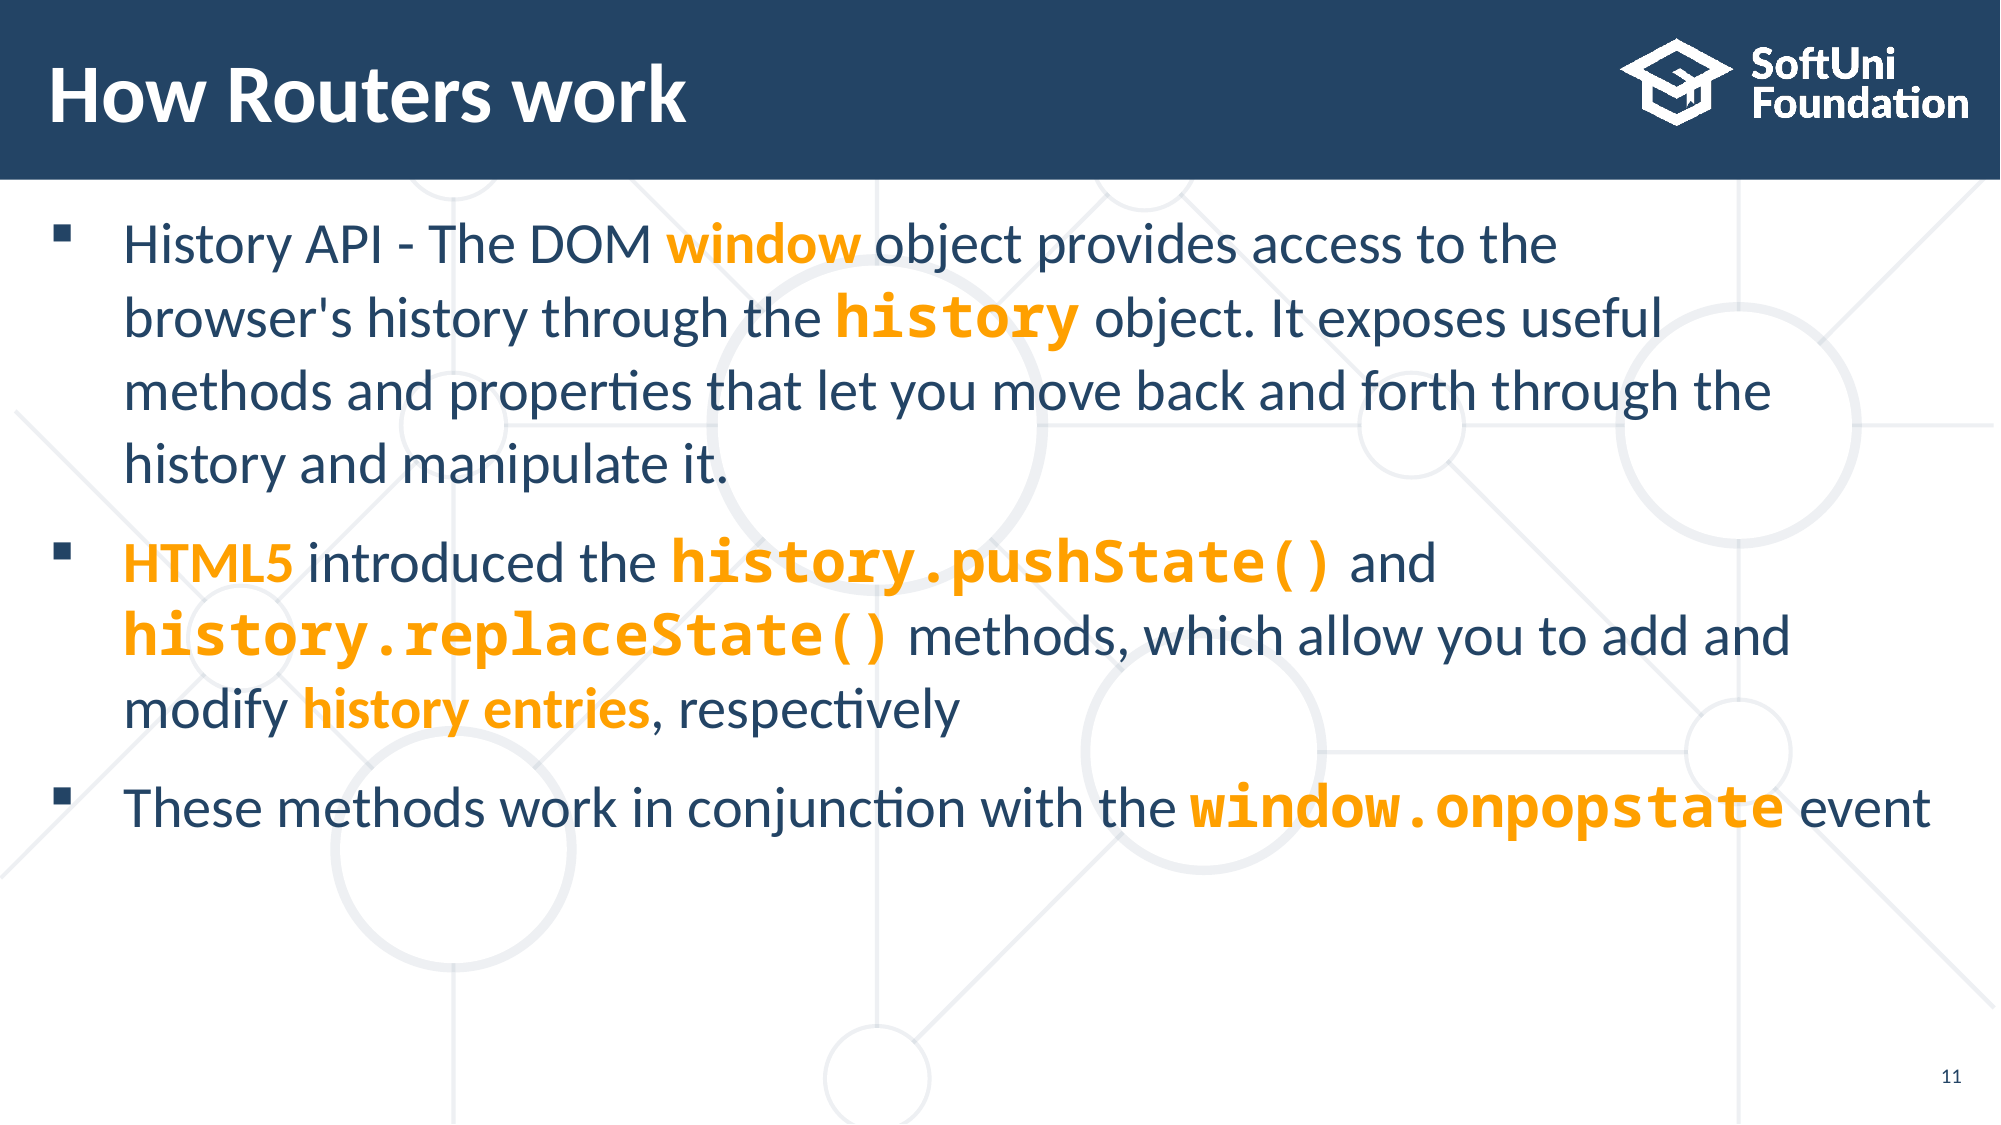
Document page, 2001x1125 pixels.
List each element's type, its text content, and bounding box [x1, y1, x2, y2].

title How Routers work [31, 16, 1591, 162]
picture [1619, 38, 1968, 126]
slide_number 11 [1897, 1049, 1968, 1101]
list History API - The DOM window object provides access to the browser's history through the history object. It exposes useful methods and properties that let you move back and forth through the history and manipulate it. HTML5 introduced the history.pushState() and history.replaceState() methods, which allow you to add and modify history entries, respectively These methods work in conjunction with the window.onpopstate event [31, 196, 1970, 1050]
